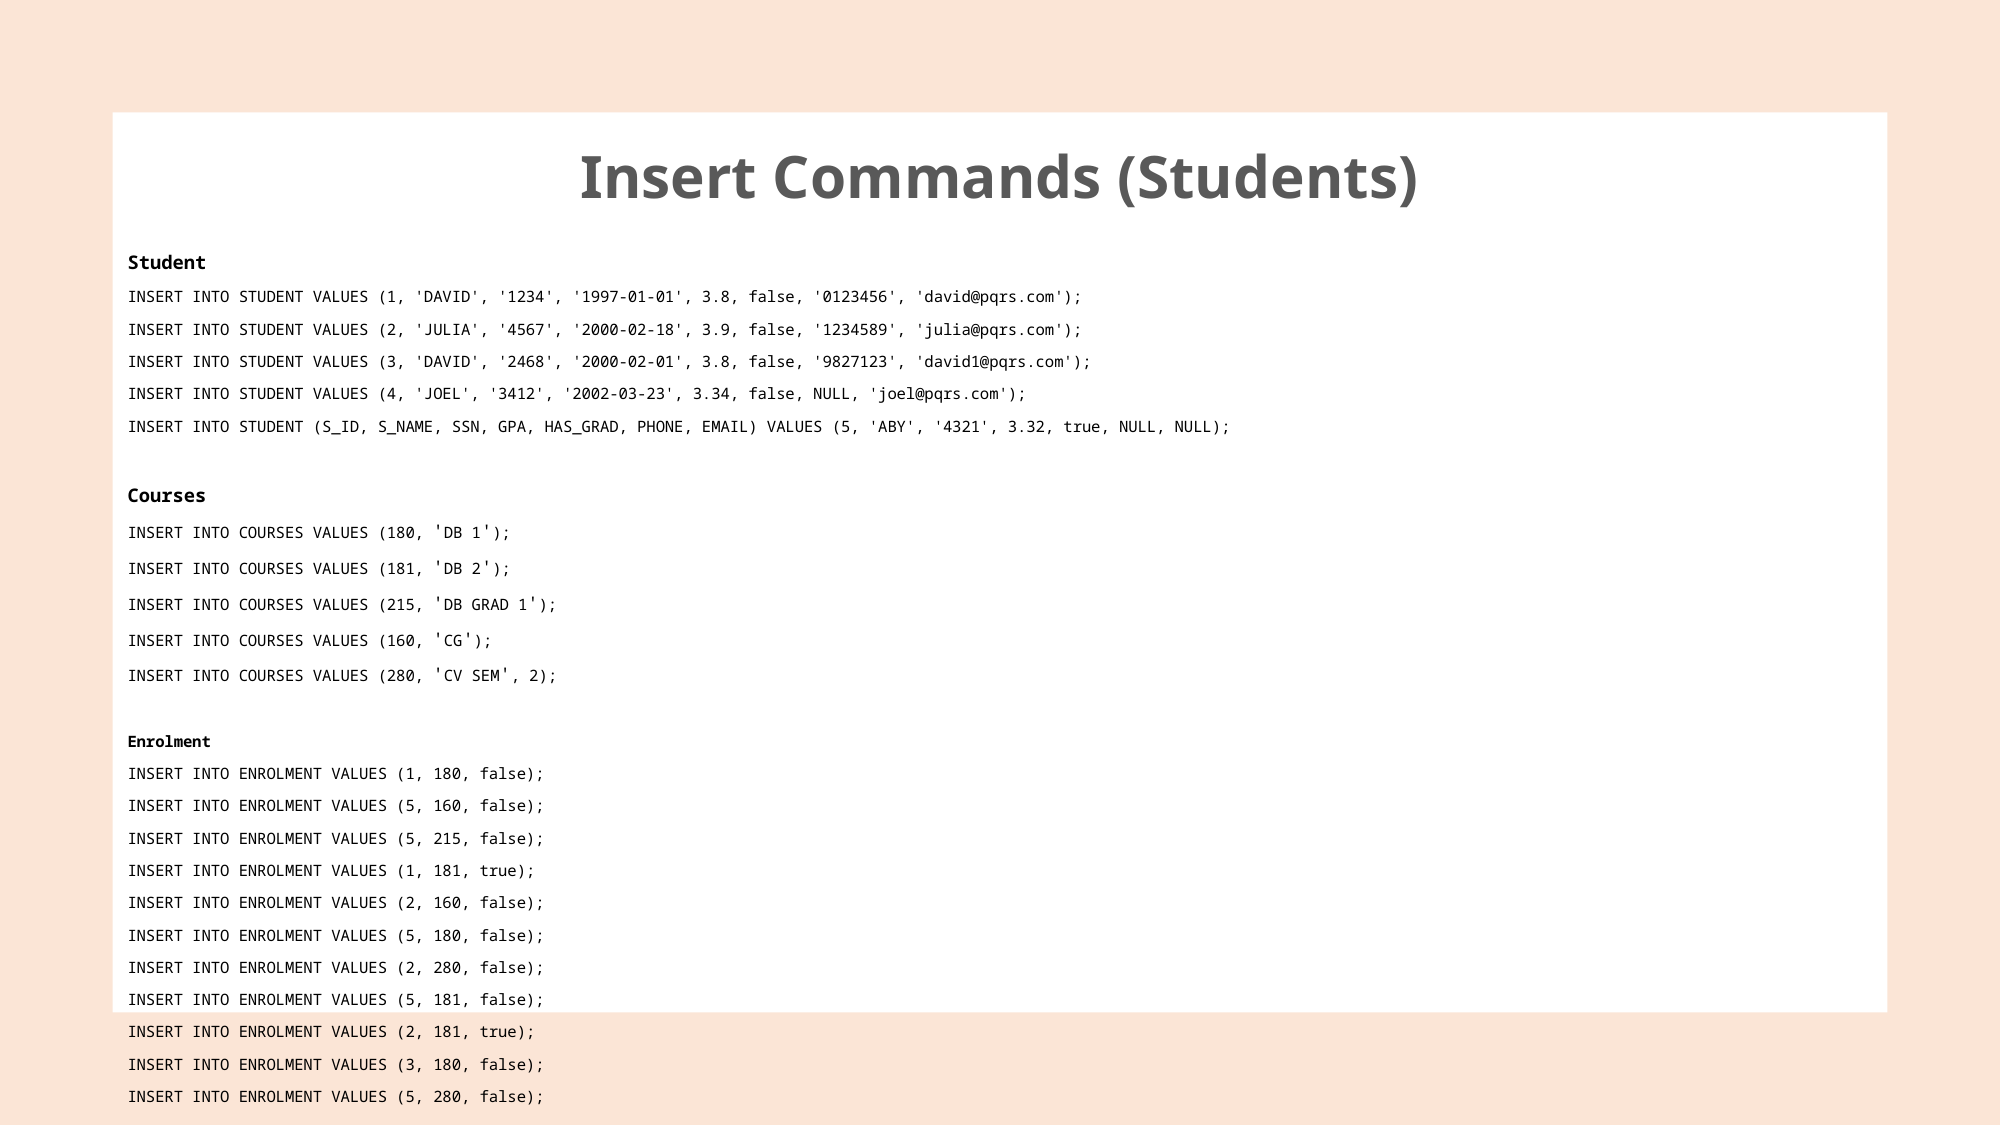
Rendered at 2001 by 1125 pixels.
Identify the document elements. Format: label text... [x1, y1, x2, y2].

list Student INSERT INTO STUDENT VALUES (1, 'DAVID', '1234', '1997-01-01', 3.8, false, '0123456', 'david@pqrs.com'); INSERT INTO STUDENT VALUES (2, 'JULIA', '4567', '2000-02-18', 3.9, false, '1234589', 'julia@pqrs.com'); INSERT INTO STUDENT VALUES (3, 'DAVID', '2468', '2000-02-01', 3.8, false, '9827123', 'david1@pqrs.com'); INSERT INTO STUDENT VALUES (4, 'JOEL', '3412', '2002-03-23', 3.34, false, NULL, 'joel@pqrs.com'); INSERT INTO STUDENT (S_ID, S_NAME, SSN, GPA, HAS_GRAD, PHONE, EMAIL) VALUES (5, 'ABY', '4321', 3.32, true, NULL, NULL); Courses INSERT INTO COURSES VALUES (180, 'DB 1'); INSERT INTO COURSES VALUES (181, 'DB 2'); INSERT INTO COURSES VALUES (215, 'DB GRAD 1'); INSERT INTO COURSES VALUES (160, 'CG'); INSERT INTO COURSES VALUES (280, 'CV SEM', 2); Enrolment INSERT INTO ENROLMENT VALUES (1, 180, false); INSERT INTO ENROLMENT VALUES (5, 160, false); INSERT INTO ENROLMENT VALUES (5, 215, false); INSERT INTO ENROLMENT VALUES (1, 181, true); INSERT INTO ENROLMENT VALUES (2, 160, false); INSERT INTO ENROLMENT VALUES (5, 180, false); INSERT INTO ENROLMENT VALUES (2, 280, false); INSERT INTO ENROLMENT VALUES (5, 181, false); INSERT INTO ENROLMENT VALUES (2, 181, true); INSERT INTO ENROLMENT VALUES (3, 180, false); INSERT INTO ENROLMENT VALUES (5, 280, false); [112, 246, 1888, 1125]
text_box [0, 0, 2000, 1125]
text_box [111, 111, 1888, 1013]
title Insert Commands (Students) [265, 139, 1735, 219]
